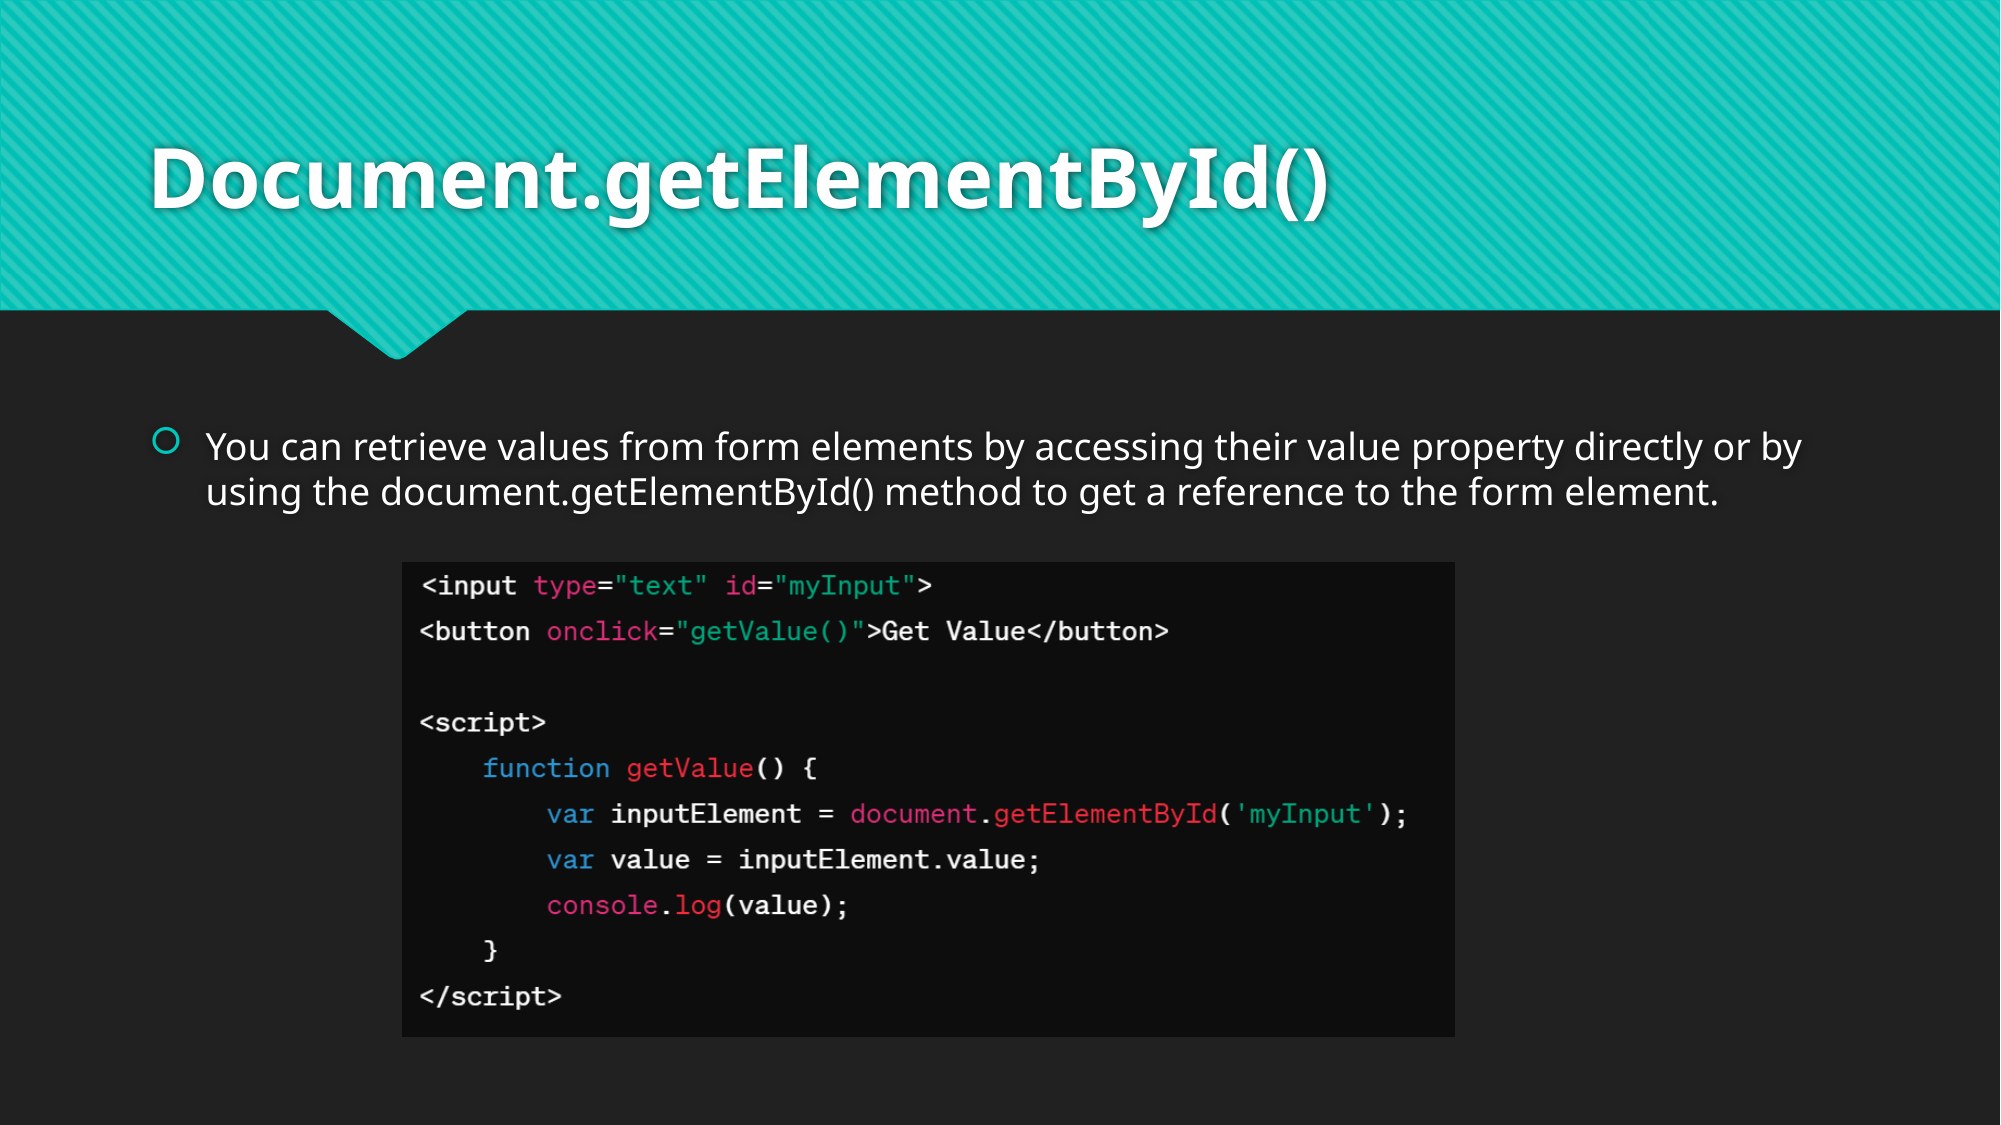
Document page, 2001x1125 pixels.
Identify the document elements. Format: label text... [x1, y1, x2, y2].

list You can retrieve values from form elements by accessing their value property directly or by using the document.getElementById() method to get a reference to the form element. [134, 364, 1866, 962]
picture [402, 562, 1455, 1037]
title Document.getElementById() [132, 73, 1868, 233]
